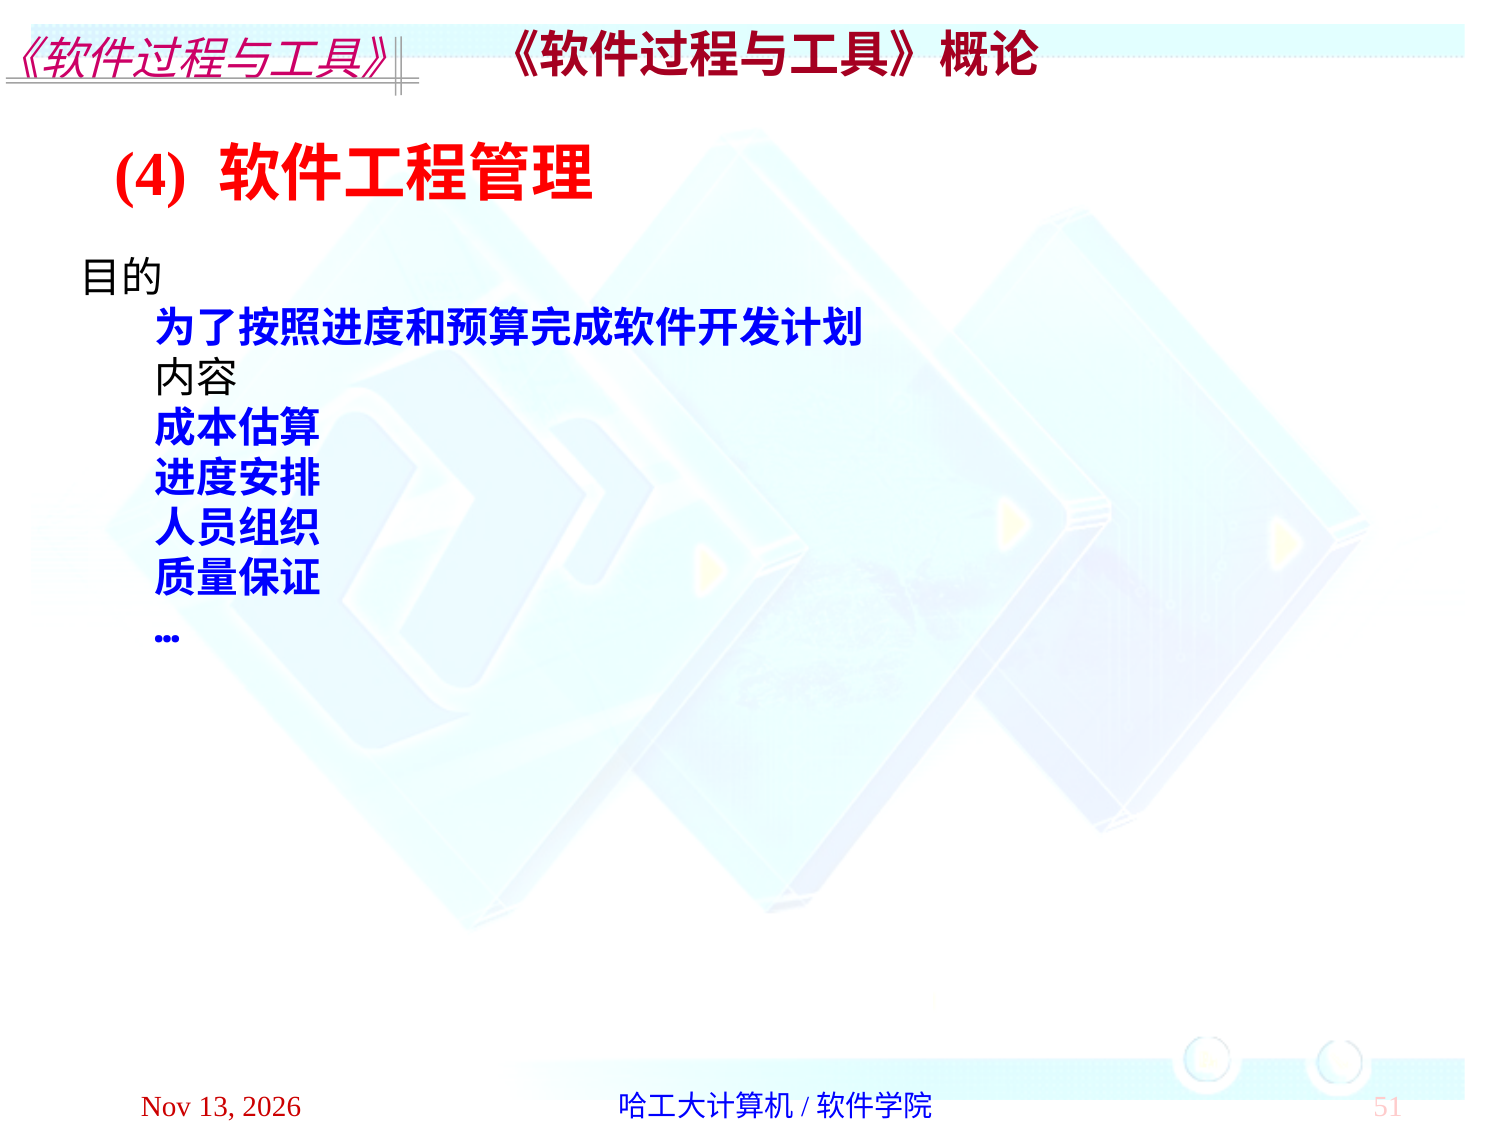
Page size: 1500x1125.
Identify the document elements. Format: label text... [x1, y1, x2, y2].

list 目的 为了按照进度和预算完成软件开发计划 内容 成本估算 进度安排 人员组织 质量保证 … [64, 243, 1412, 1083]
text_box 《软件过程与工具》概论 [389, 15, 1140, 90]
text_box (4) 软件工程管理 [100, 125, 1414, 232]
